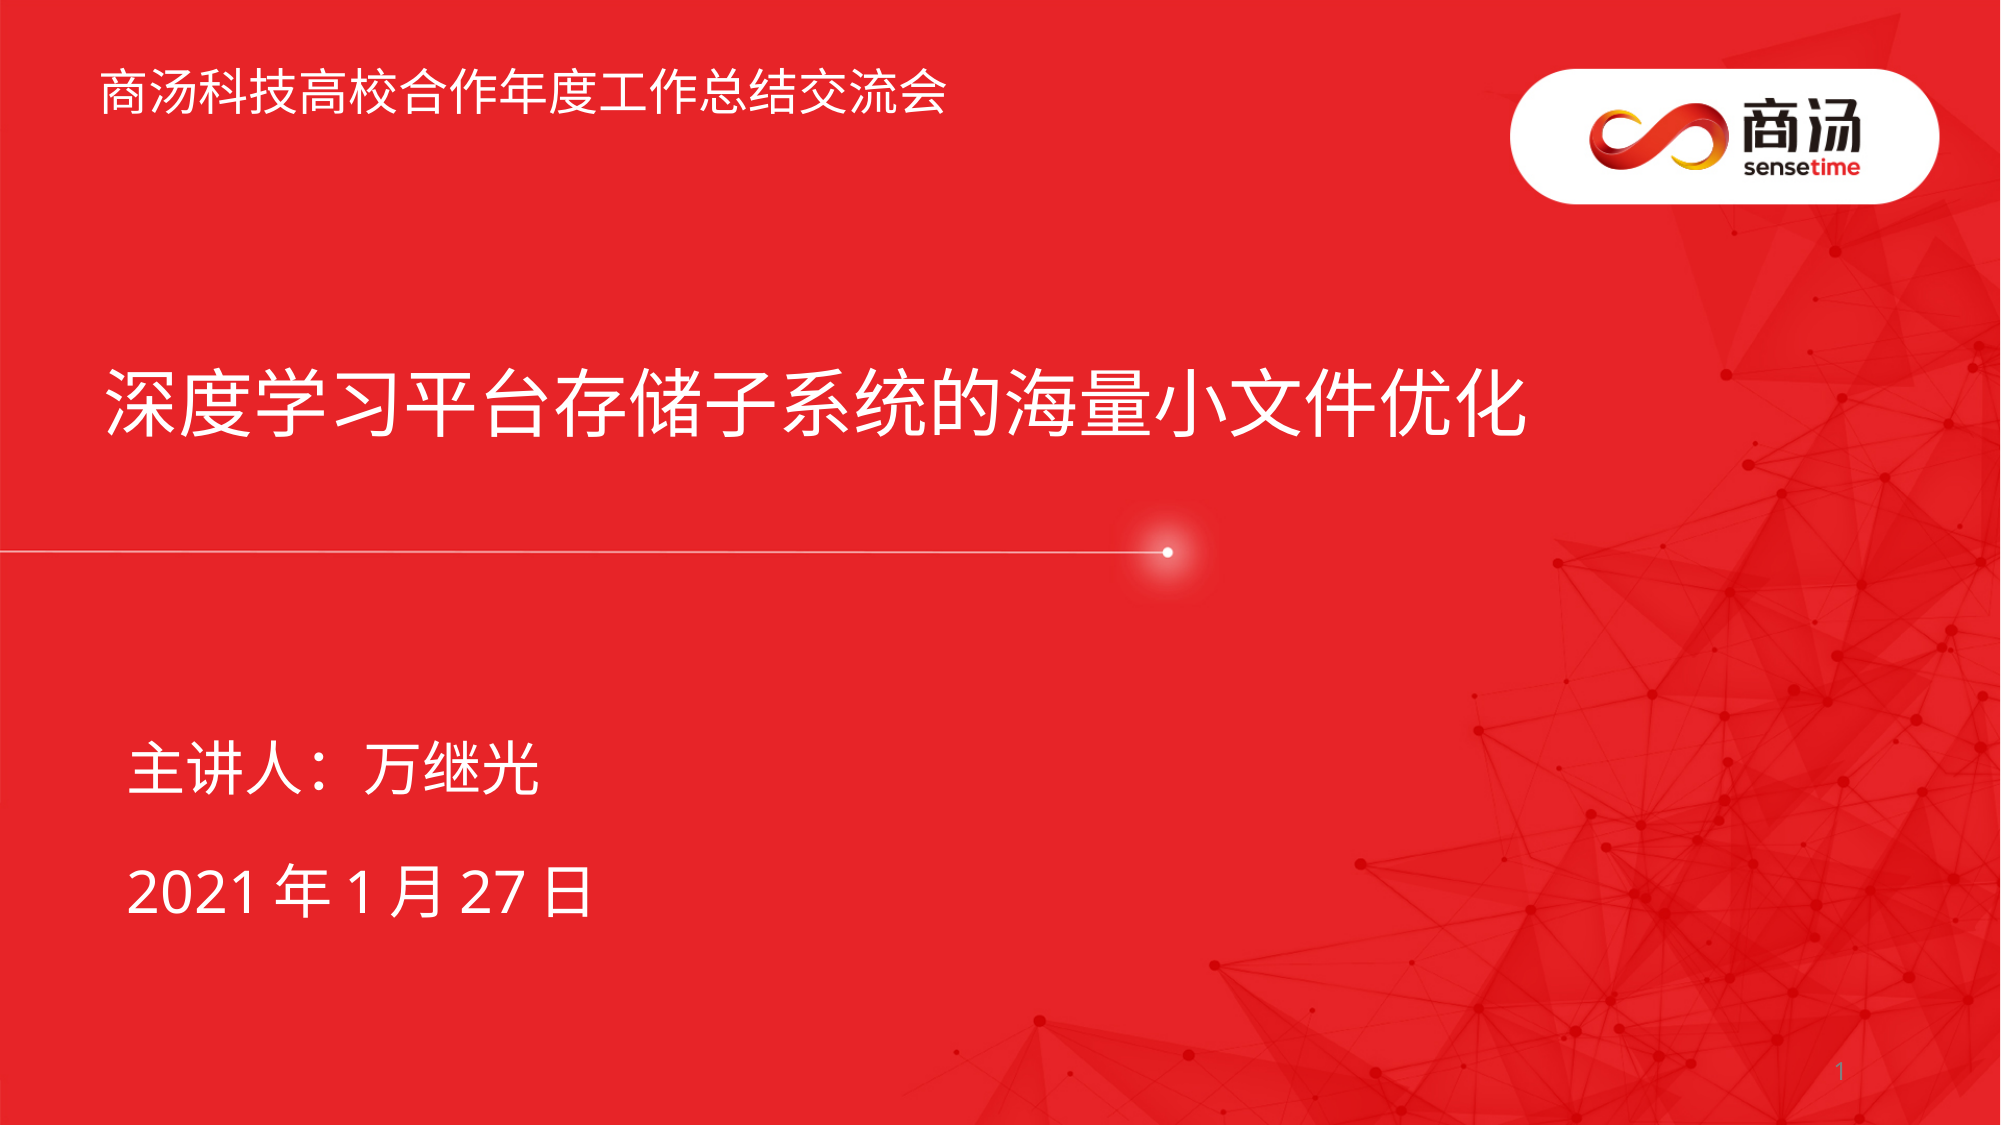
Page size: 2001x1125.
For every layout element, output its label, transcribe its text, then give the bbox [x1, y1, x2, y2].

subtitle 主讲人：万继光 2021年1月27日 [111, 601, 1587, 937]
title 深度学习平台存储子系统的海量小文件优化 [88, 253, 1668, 506]
picture [0, 0, 2001, 1125]
text_box 商汤科技高校合作年度工作总结交流会 [83, 29, 1527, 121]
slide_number 1 [1412, 1042, 1863, 1103]
